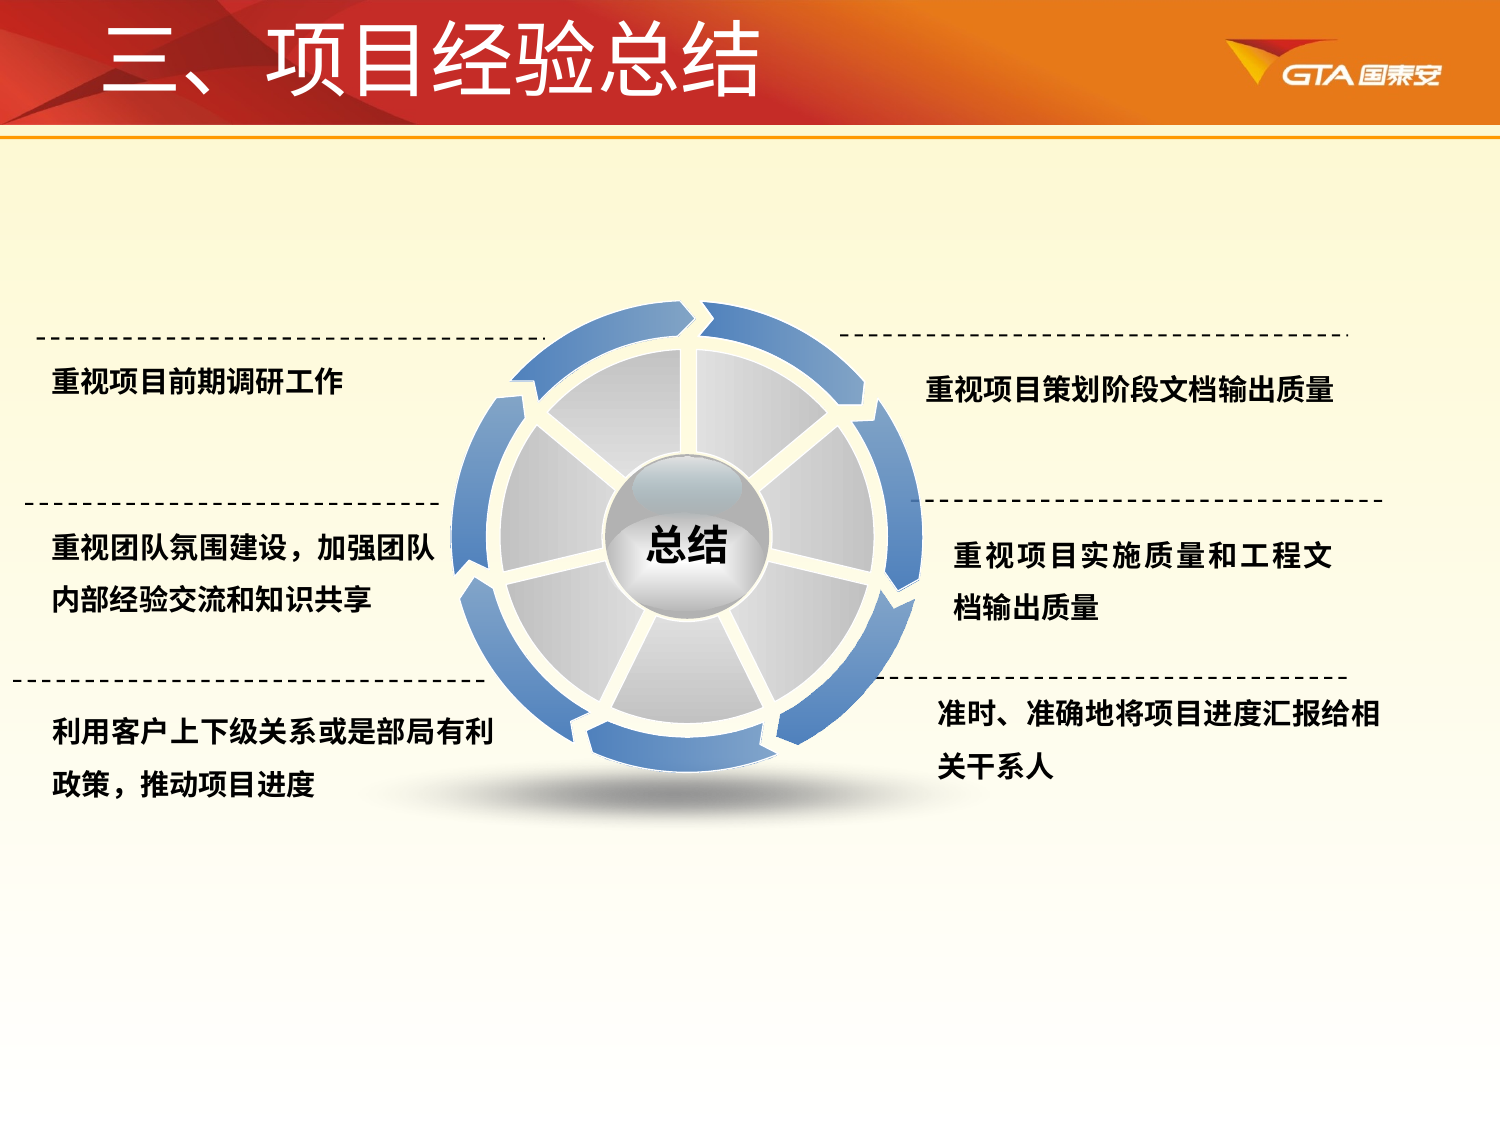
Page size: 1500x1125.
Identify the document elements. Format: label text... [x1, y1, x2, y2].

text_box 重视团队氛围建设，加强团队内部经验交流和知识共享 [36, 512, 445, 624]
text_box 重视项目策划阶段文档输出质量 [929, 346, 1396, 414]
text_box 三、项目经验总结 [0, 0, 1438, 115]
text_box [929, 670, 1397, 792]
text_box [13, 680, 445, 802]
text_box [450, 300, 924, 773]
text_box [929, 494, 1384, 555]
picture [0, 0, 1500, 125]
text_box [929, 335, 1376, 397]
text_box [15, 319, 445, 505]
picture [351, 756, 998, 832]
text_box 重视项目实施质量和工程文档输出质量 [938, 563, 1349, 632]
